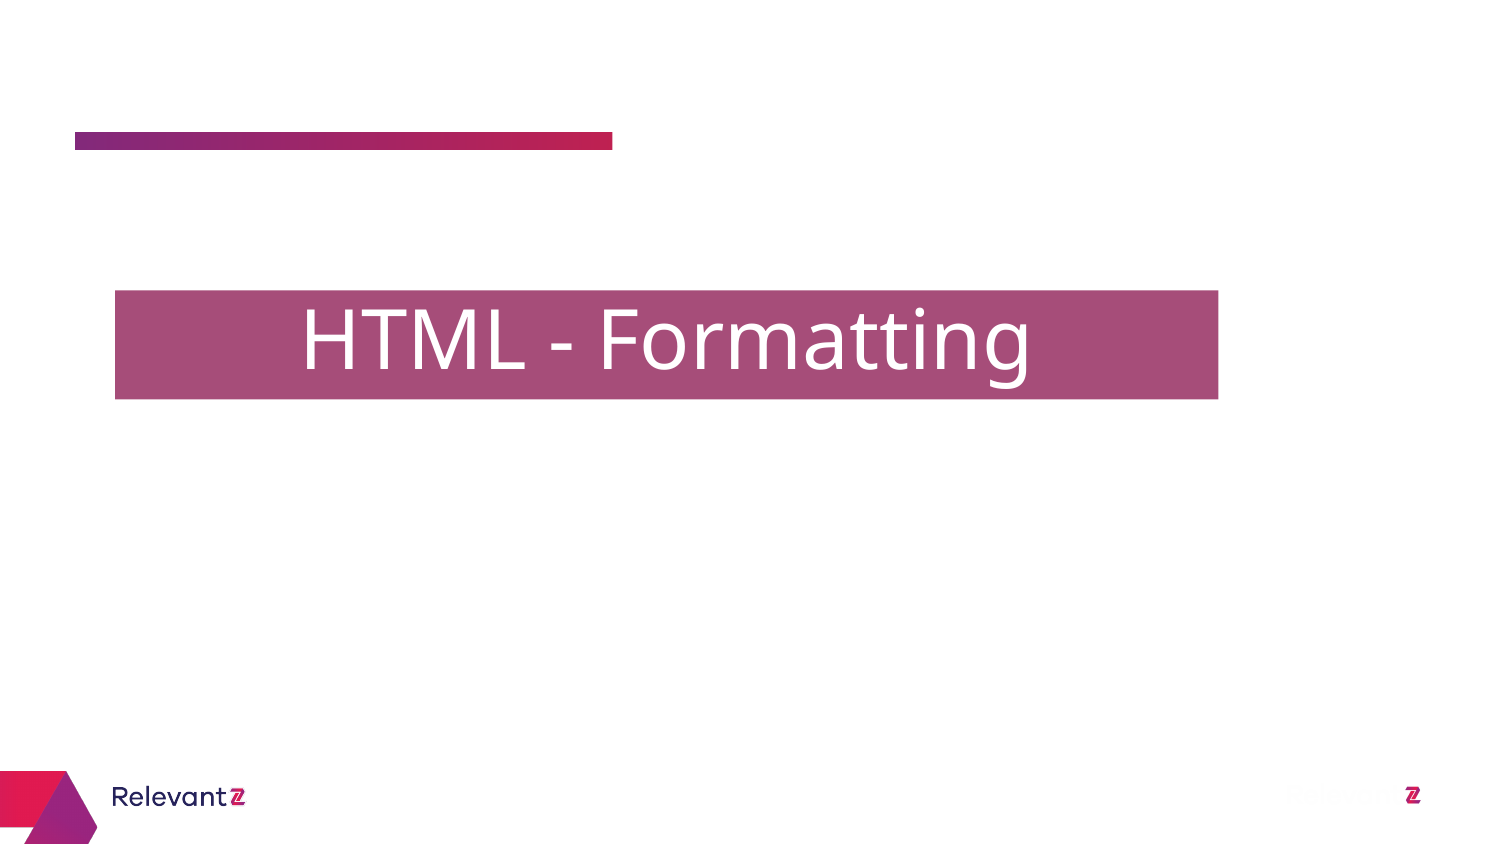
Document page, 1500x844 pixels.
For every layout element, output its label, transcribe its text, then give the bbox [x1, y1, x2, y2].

picture [1284, 782, 1425, 810]
text_box HTML - Formatting [115, 290, 1219, 400]
picture [109, 782, 250, 810]
picture [0, 769, 101, 844]
